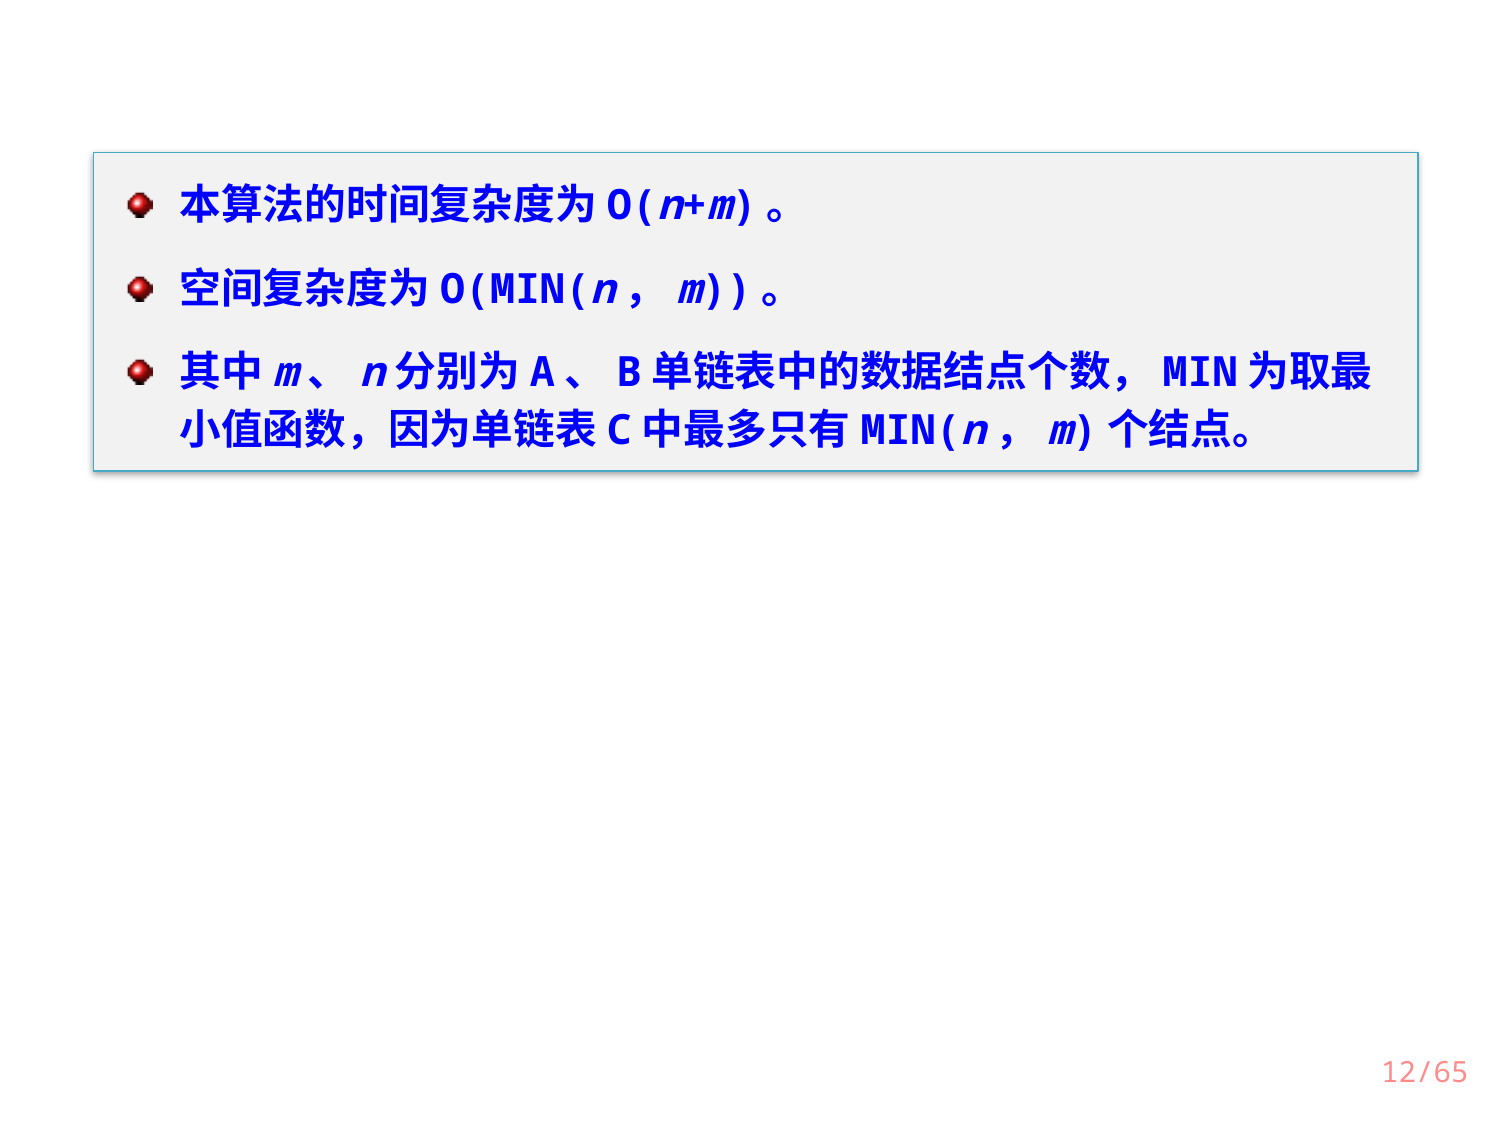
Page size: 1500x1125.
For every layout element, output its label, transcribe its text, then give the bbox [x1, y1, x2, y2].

picture [123, 188, 153, 218]
text_box 本算法的时间复杂度为O(n+m)。 空间复杂度为O(MIN(n，m))。 其中m、n分别为A、B单链表中的数据结点个数，MIN为取最小值函数，因为单链表C中最多只有MIN(n，m)个结点。 [93, 152, 1419, 472]
slide_number 12/65 [1347, 1042, 1484, 1103]
picture [123, 272, 153, 302]
picture [123, 355, 153, 385]
